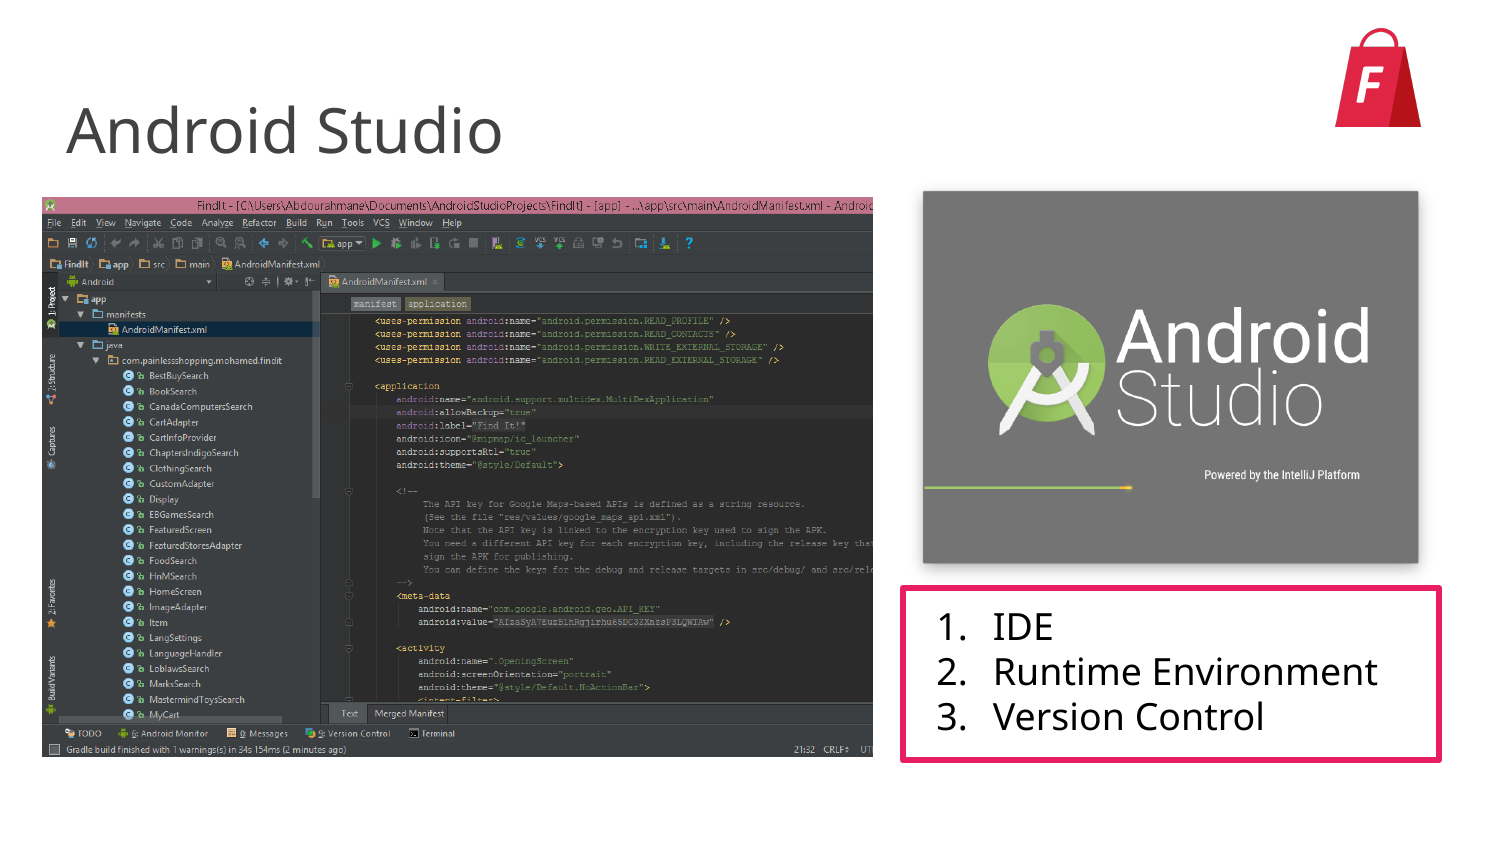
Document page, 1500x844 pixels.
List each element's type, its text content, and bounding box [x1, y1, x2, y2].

picture [1335, 28, 1422, 128]
picture [902, 175, 1440, 589]
title Android Studio [51, 61, 1449, 182]
text_box IDE Runtime Environment Version Control [902, 596, 1439, 760]
picture [41, 197, 873, 757]
